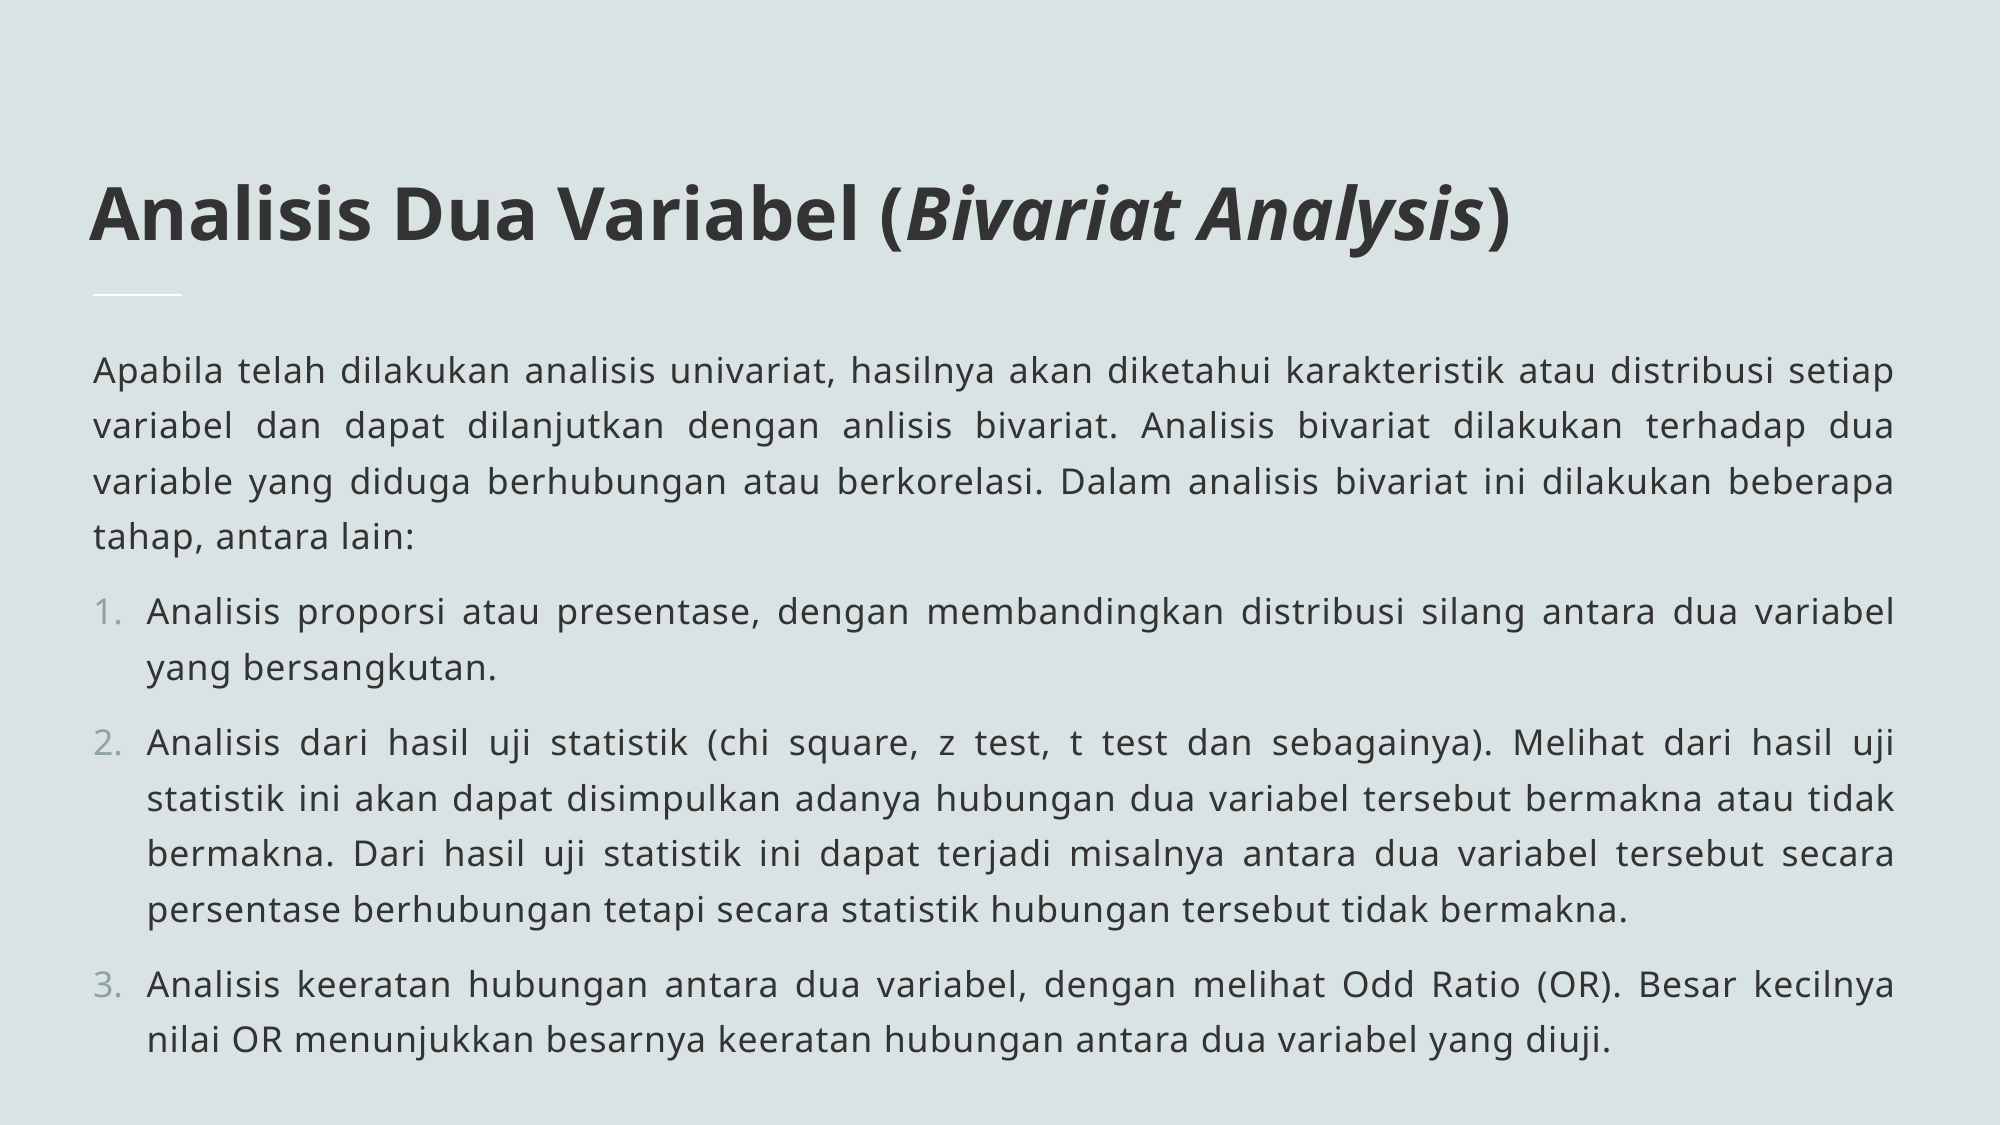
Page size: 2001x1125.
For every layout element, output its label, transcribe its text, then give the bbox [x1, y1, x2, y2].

title Analisis Dua Variabel (Bivariat Analysis) [89, 158, 1911, 263]
list Apabila telah dilakukan analisis univariat, hasilnya akan diketahui karakteristik atau distribusi setiap variabel dan dapat dilanjutkan dengan anlisis bivariat. Analisis bivariat dilakukan terhadap dua variable yang diduga berhubungan atau berkorelasi. Dalam analisis bivariat ini dilakukan beberapa tahap, antara lain: Analisis proporsi atau presentase, dengan membandingkan distribusi silang antara dua variabel yang bersangkutan. Analisis dari hasil uji statistik (chi square, z test, t test dan sebagainya). Melihat dari hasil uji statistik ini akan dapat disimpulkan adanya hubungan dua variabel tersebut bermakna atau tidak bermakna. Dari hasil uji statistik ini dapat terjadi misalnya antara dua variabel tersebut secara persentase berhubungan tetapi secara statistik hubungan tersebut tidak bermakna. Analisis keeratan hubungan antara dua variabel, dengan melihat Odd Ratio (OR). Besar kecilnya nilai OR menunjukkan besarnya keeratan hubungan antara dua variabel yang diuji. [93, 327, 1915, 1074]
